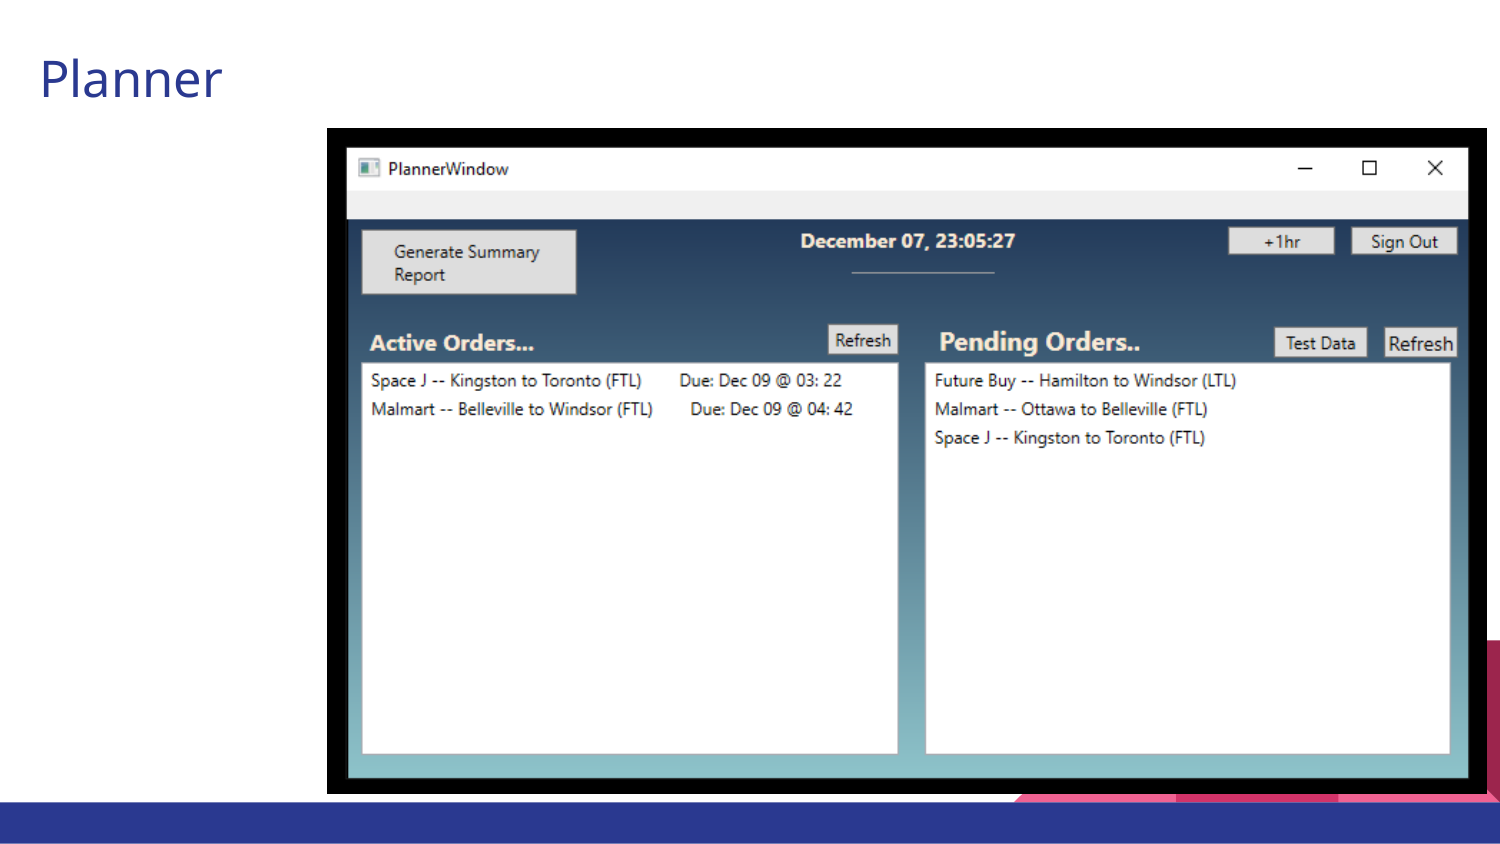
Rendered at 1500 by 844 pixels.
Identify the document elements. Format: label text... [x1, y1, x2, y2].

picture [327, 128, 1487, 794]
title Planner [24, 28, 515, 129]
